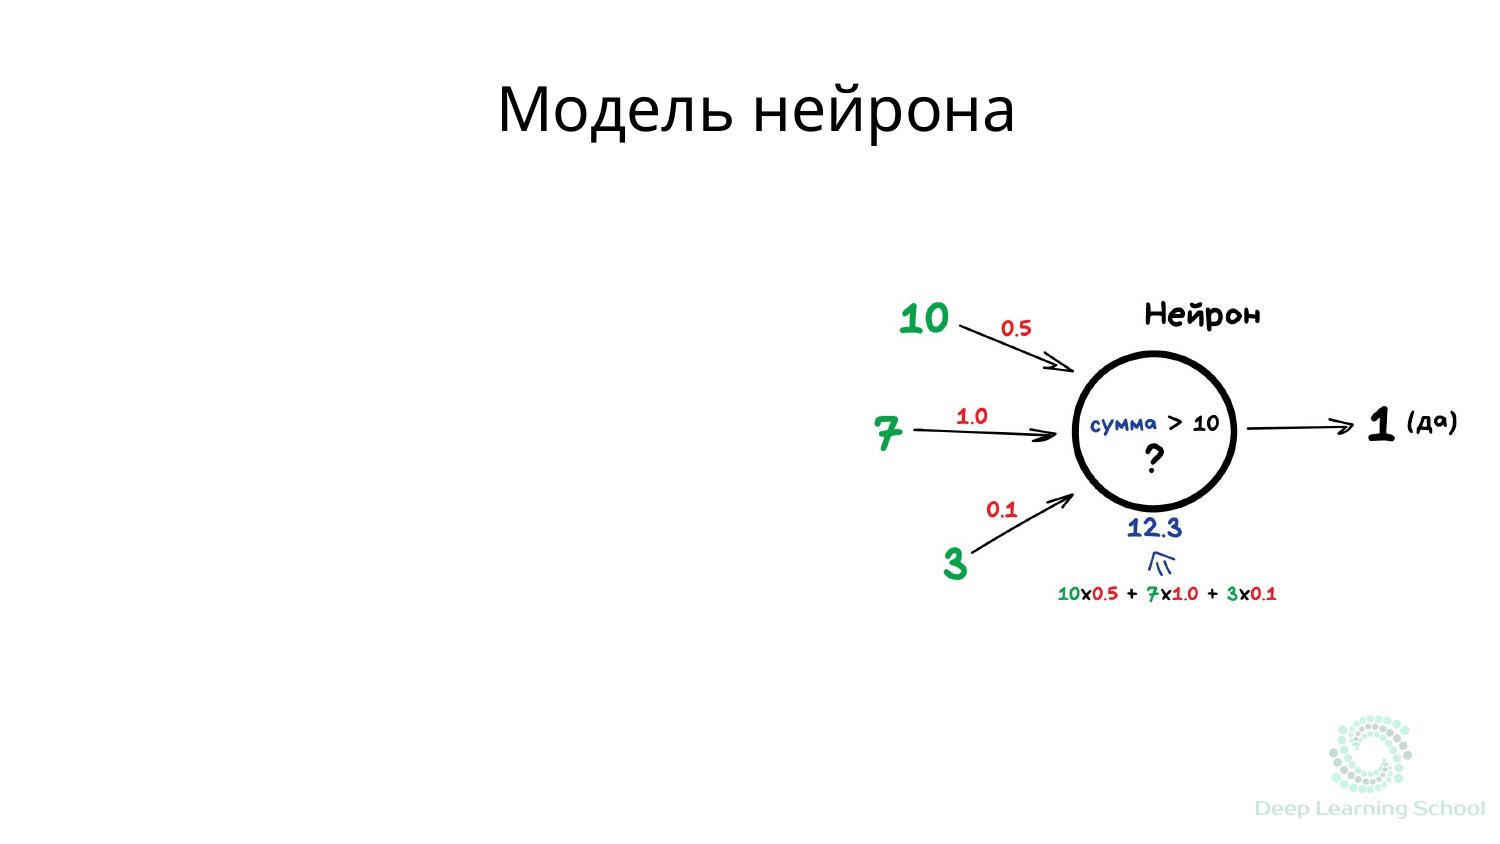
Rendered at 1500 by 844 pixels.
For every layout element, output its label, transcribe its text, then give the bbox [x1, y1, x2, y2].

picture [820, 273, 1500, 624]
picture [1242, 695, 1499, 844]
title Модель нейрона [481, 54, 1349, 149]
